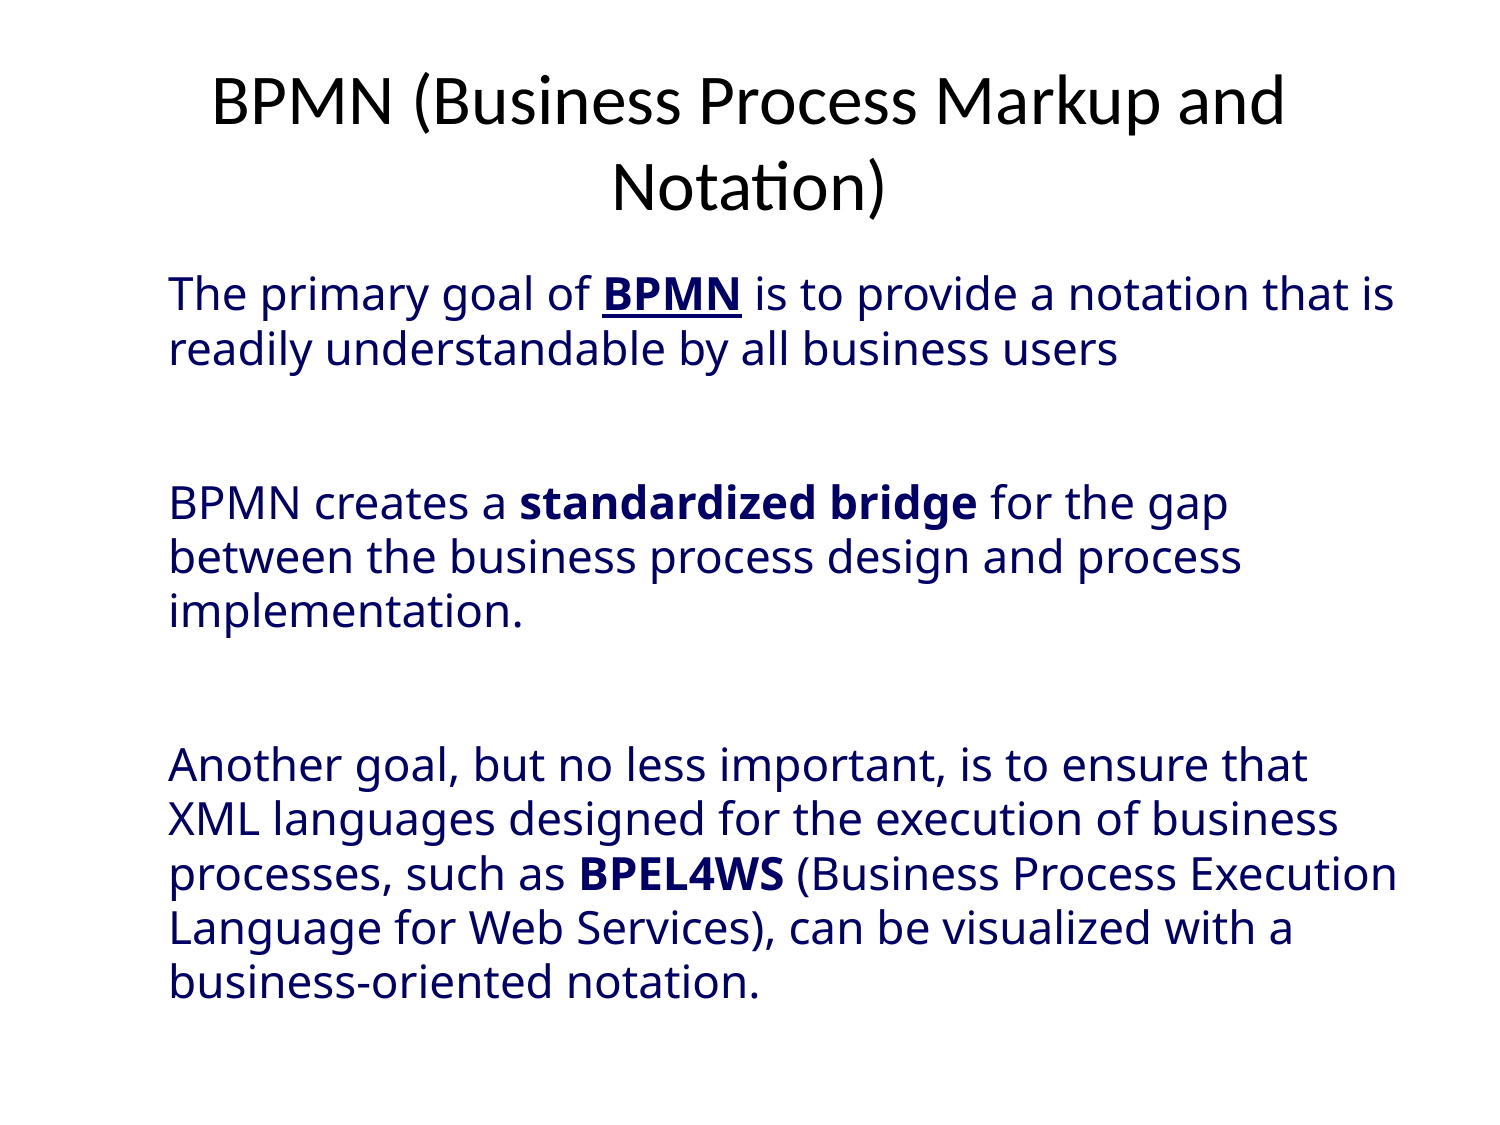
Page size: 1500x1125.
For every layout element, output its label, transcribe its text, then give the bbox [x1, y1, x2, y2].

text_box The primary goal of BPMN is to provide a notation that is readily understandable by all business users BPMN creates a standardized bridge for the gap between the business process design and process implementation. Another goal, but no less important, is to ensure that XML languages designed for the execution of business processes, such as BPEL4WS (Business Process Execution Language for Web Services), can be visualized with a business-oriented notation. [153, 258, 1416, 1015]
title BPMN (Business Process Markup and Notation) [75, 45, 1425, 233]
